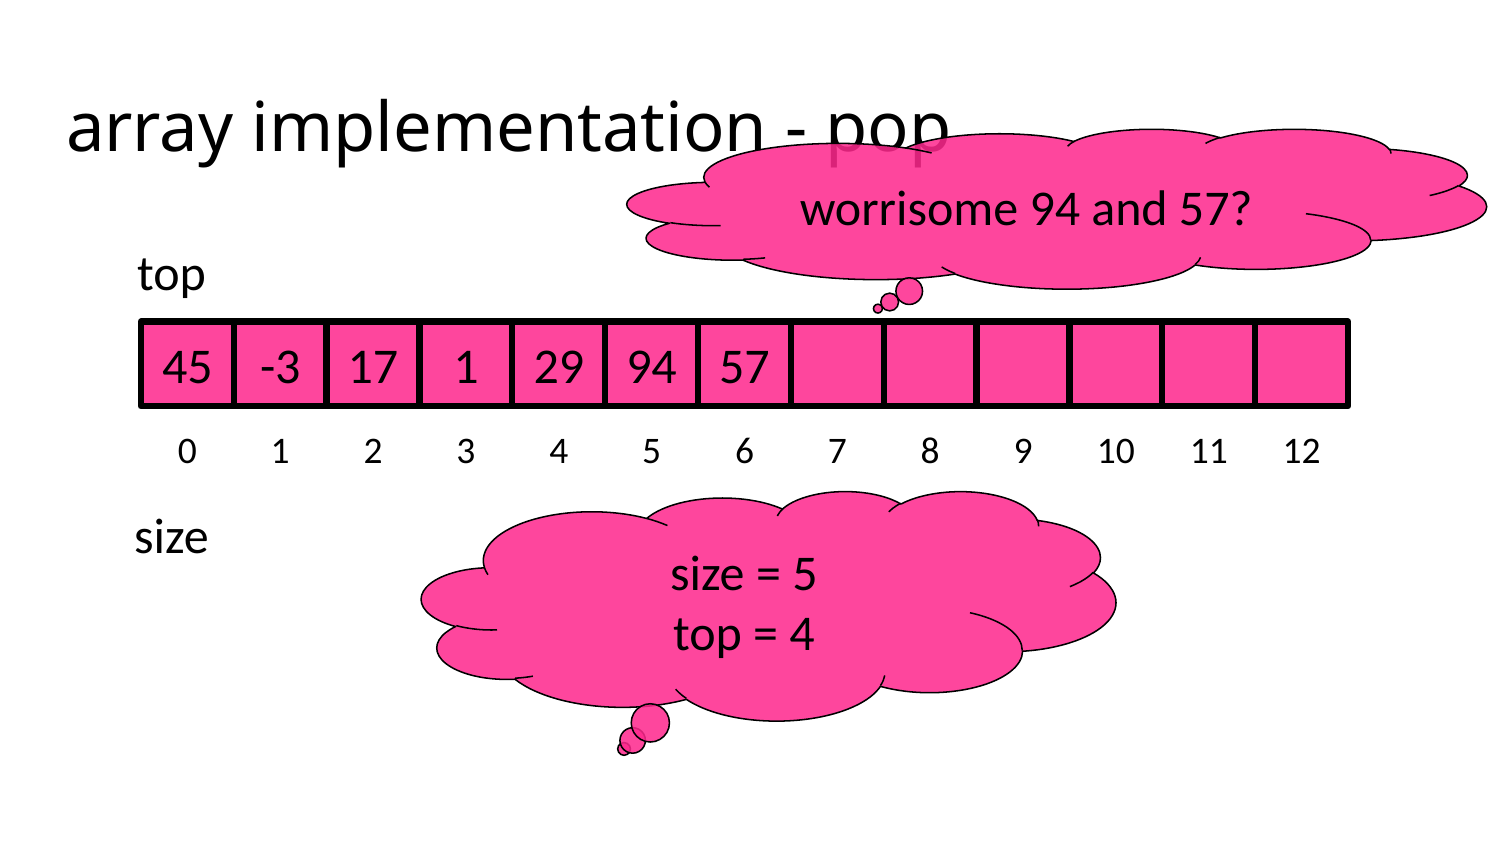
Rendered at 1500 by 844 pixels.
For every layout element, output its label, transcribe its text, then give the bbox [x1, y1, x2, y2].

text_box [140, 321, 1349, 406]
title array implementation - pop [51, 61, 1449, 182]
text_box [140, 406, 1349, 491]
text_box size [68, 490, 275, 576]
text_box size = 5 top = 4 [421, 491, 1117, 756]
text_box worrisome 94 and 57? [626, 129, 1487, 314]
text_box top [68, 227, 275, 313]
